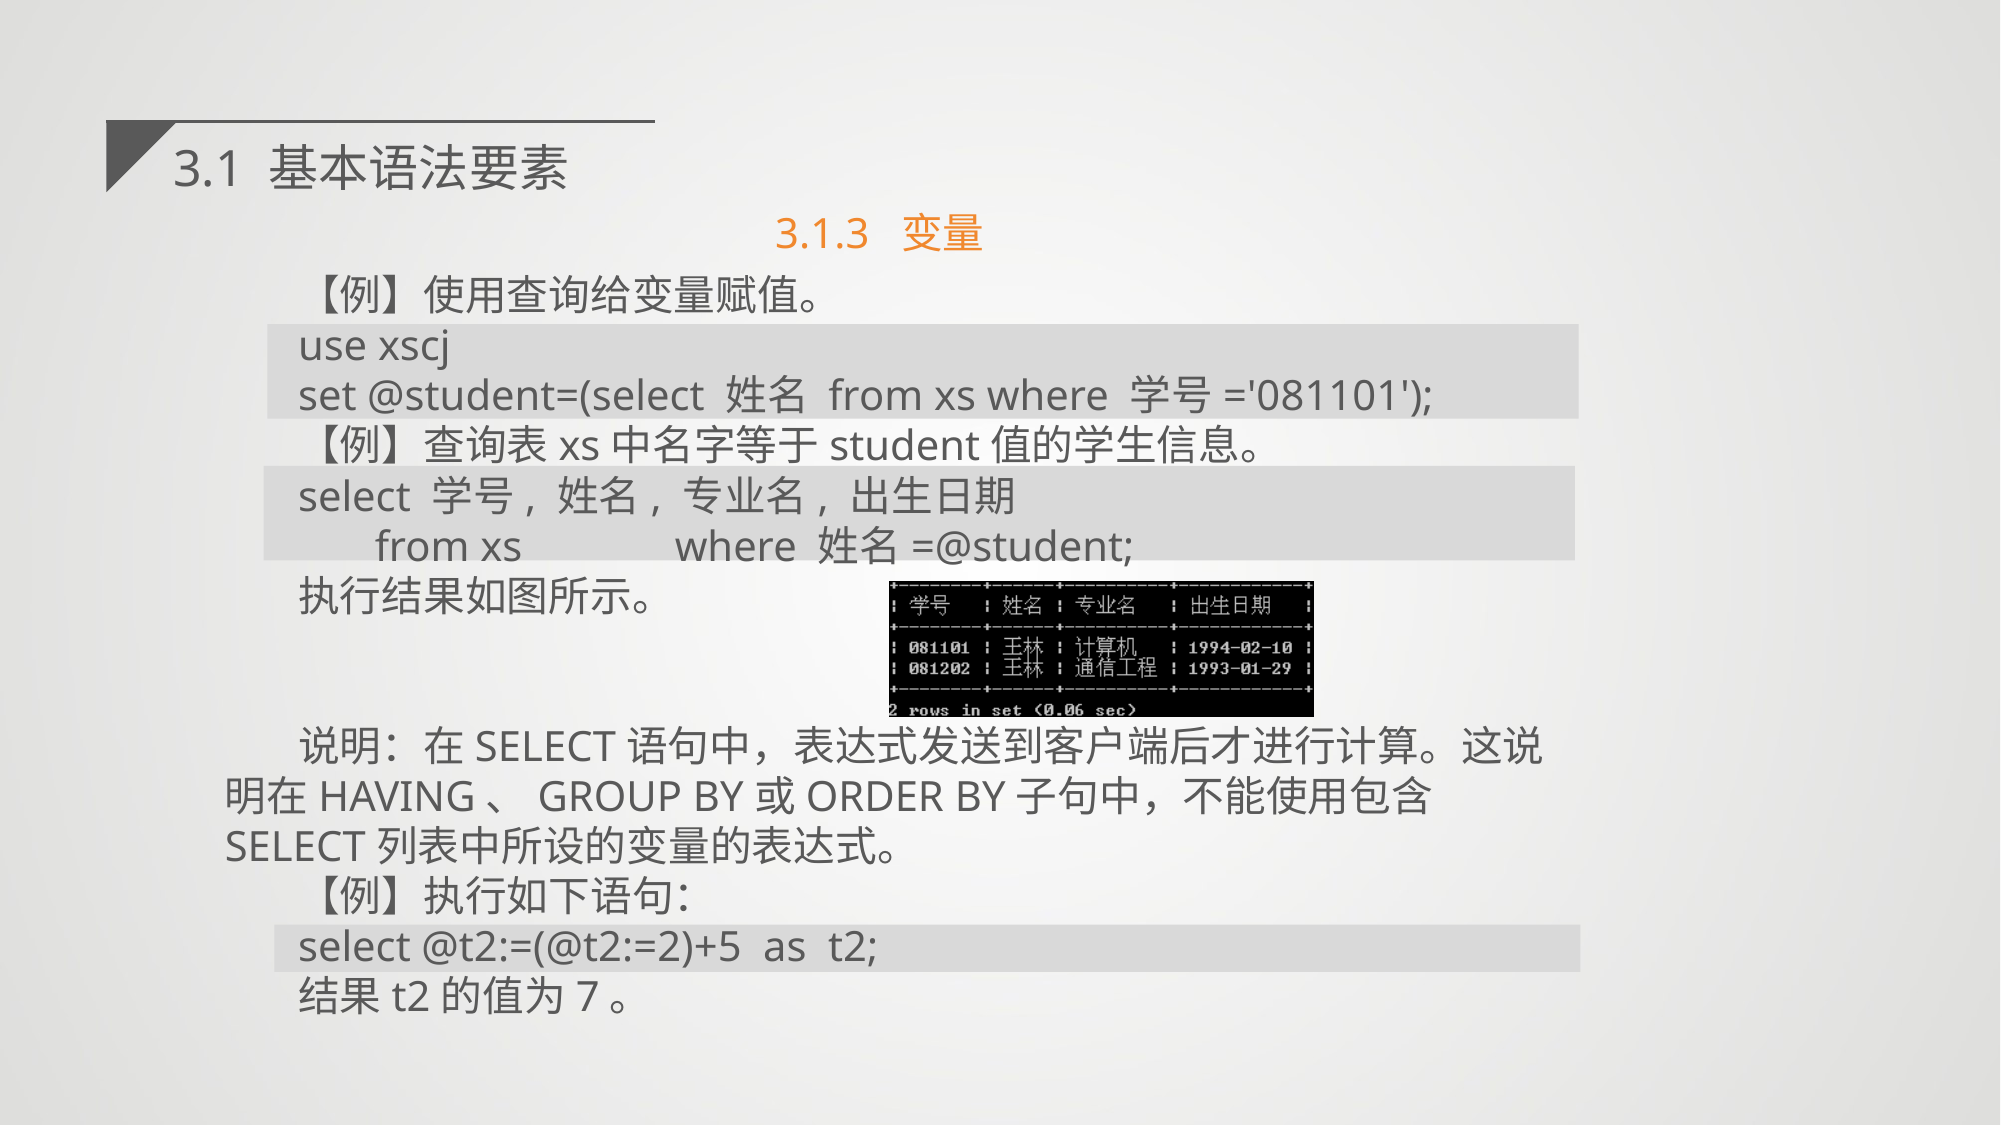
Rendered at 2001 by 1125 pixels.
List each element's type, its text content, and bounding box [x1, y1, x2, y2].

text_box 3.1.3 变量 [760, 174, 1000, 264]
text_box 【例】使用查询给变量赋值。 use xscj set @student=(select 姓名 from xs where 学号='081101'); 【例】查询表xs中名字等于student值的学生信息。 select 学号, 姓名, 专业名, 出生日期 from xs where 姓名=@student; 执行结果如图所示。 说明：在SELECT语句中，表达式发送到客户端后才进行计算。这说明在HAVING、GROUP BY或ORDER BY子句中，不能使用包含SELECT列表中所设的变量的表达式。 【例】执行如下语句： select @t2:=(@t2:=2)+5 as t2; 结果t2的值为7。 [210, 261, 1581, 1117]
text_box [105, 120, 178, 195]
picture [0, 0, 2001, 1125]
text_box 3.1 基本语法要素 [158, 103, 752, 230]
